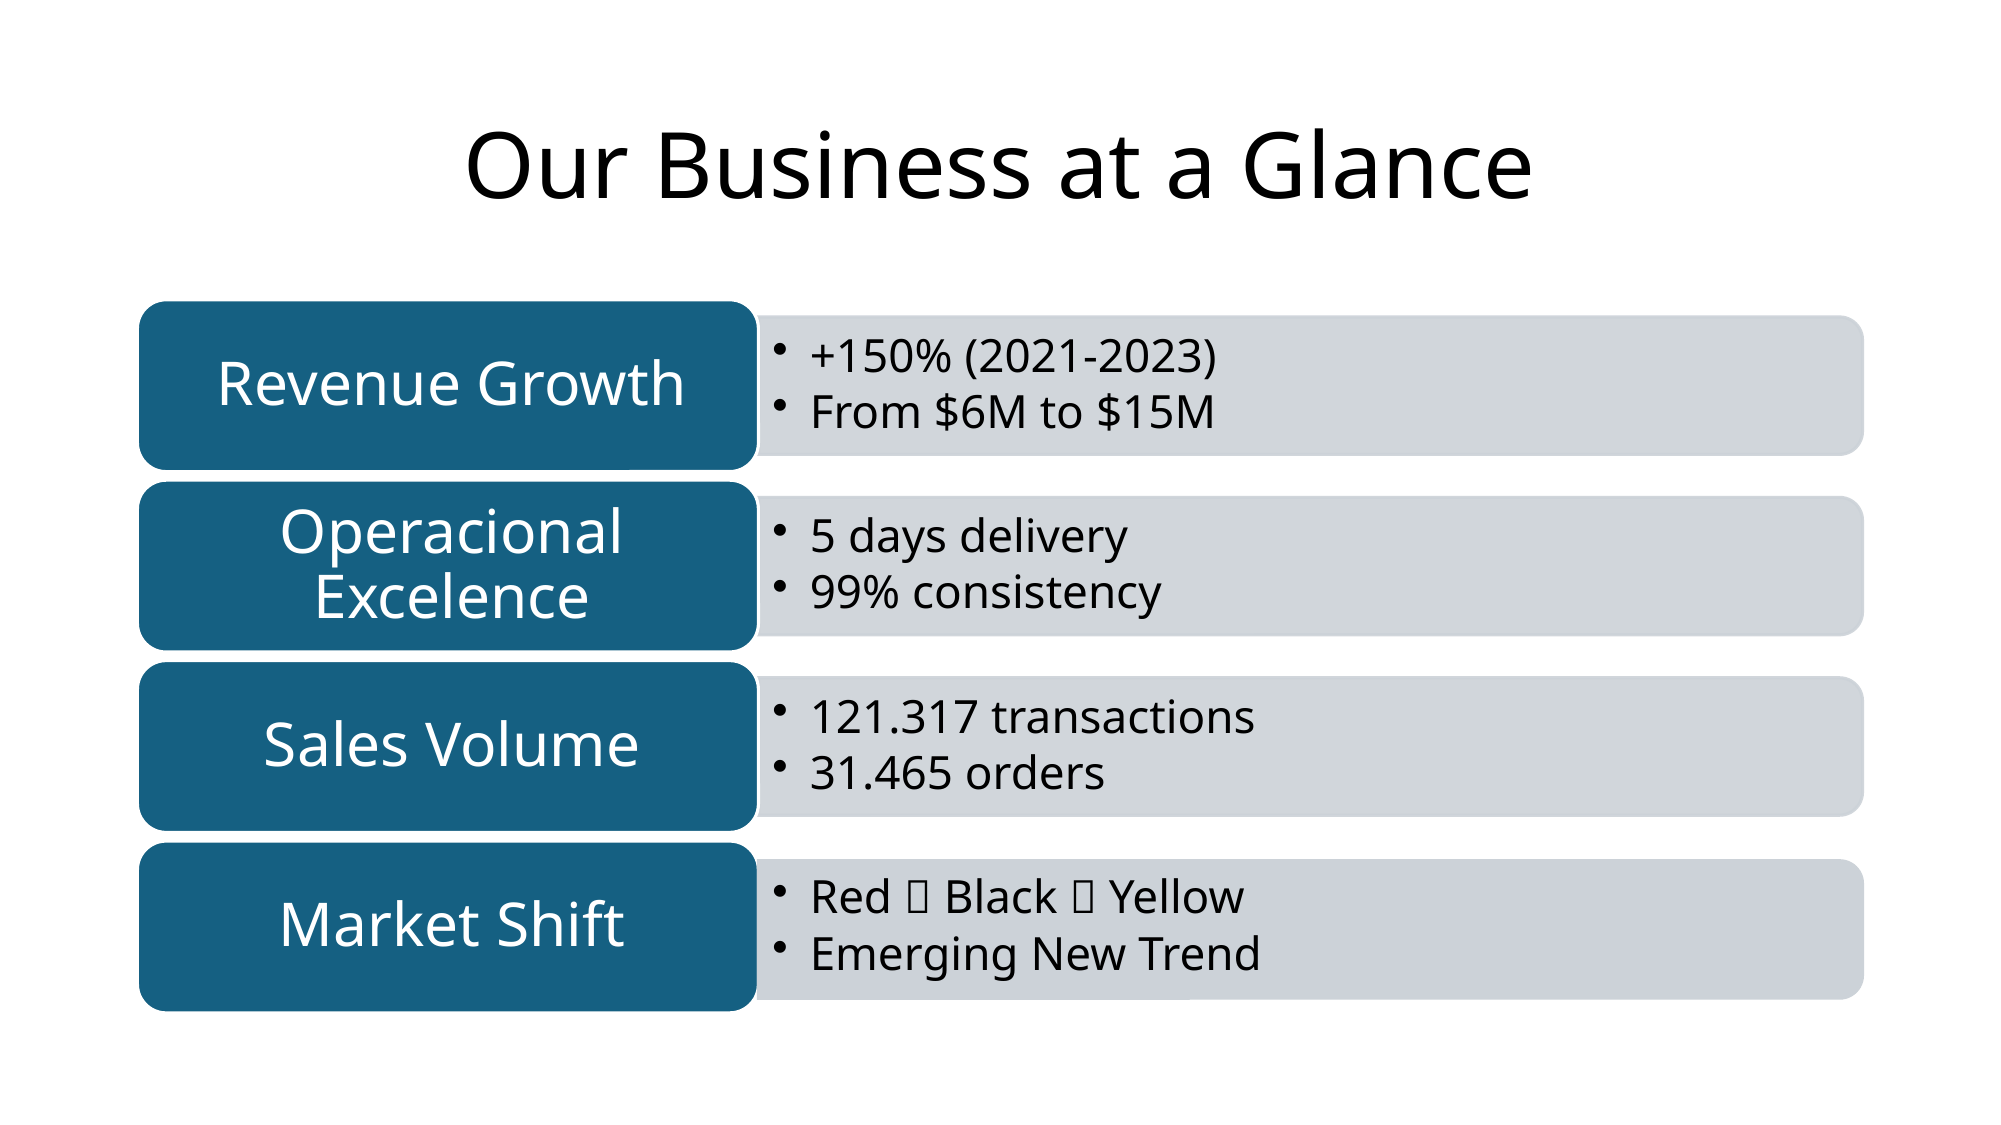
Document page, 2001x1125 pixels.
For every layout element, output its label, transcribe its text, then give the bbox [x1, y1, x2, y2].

title Our Business at a Glance [137, 59, 1863, 278]
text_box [757, 860, 1863, 1036]
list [136, 298, 1863, 1014]
